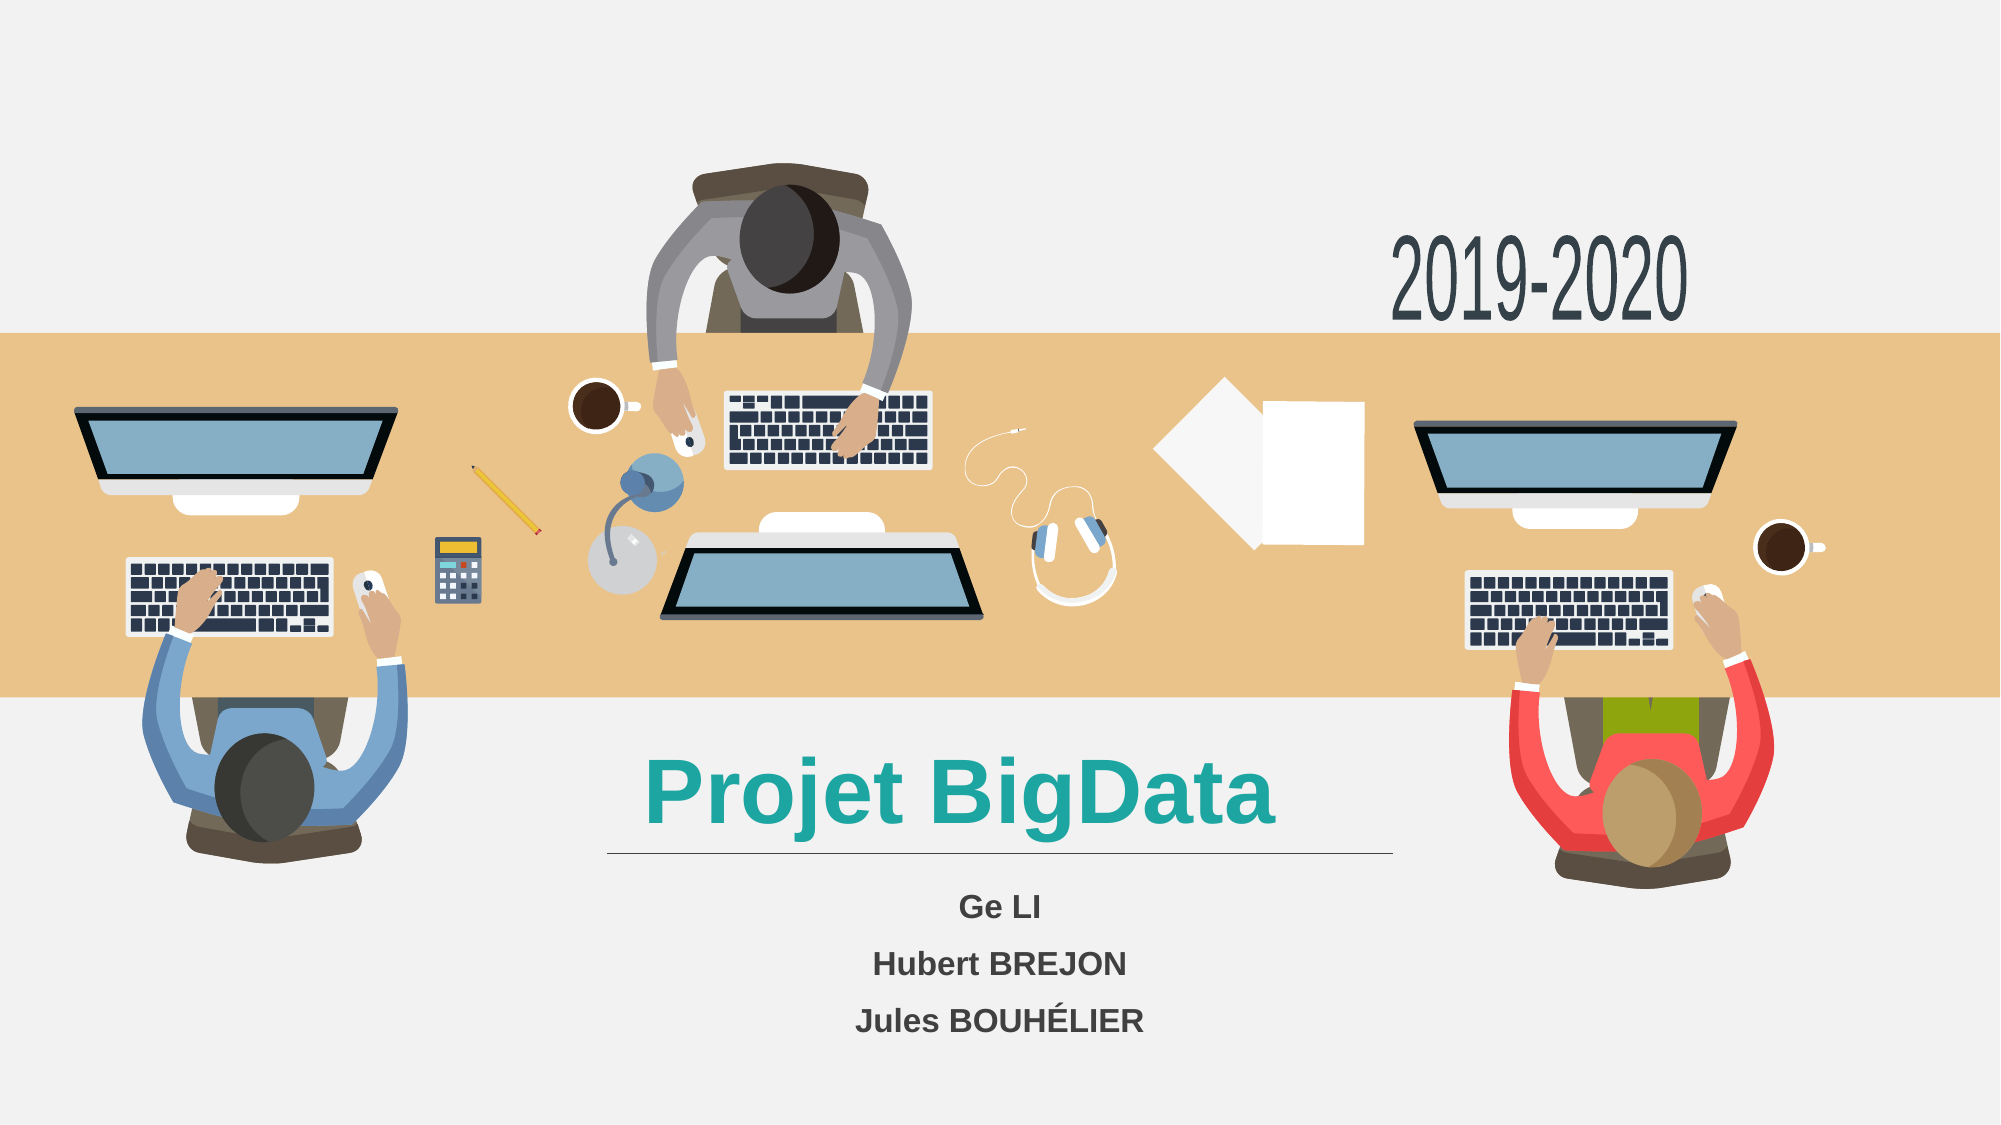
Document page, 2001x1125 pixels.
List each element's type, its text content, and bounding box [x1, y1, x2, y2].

subtitle Ge LI Hubert BREJON Jules BOUHÉLIER [575, 872, 1425, 1057]
title Projet BigData [426, 699, 1494, 851]
